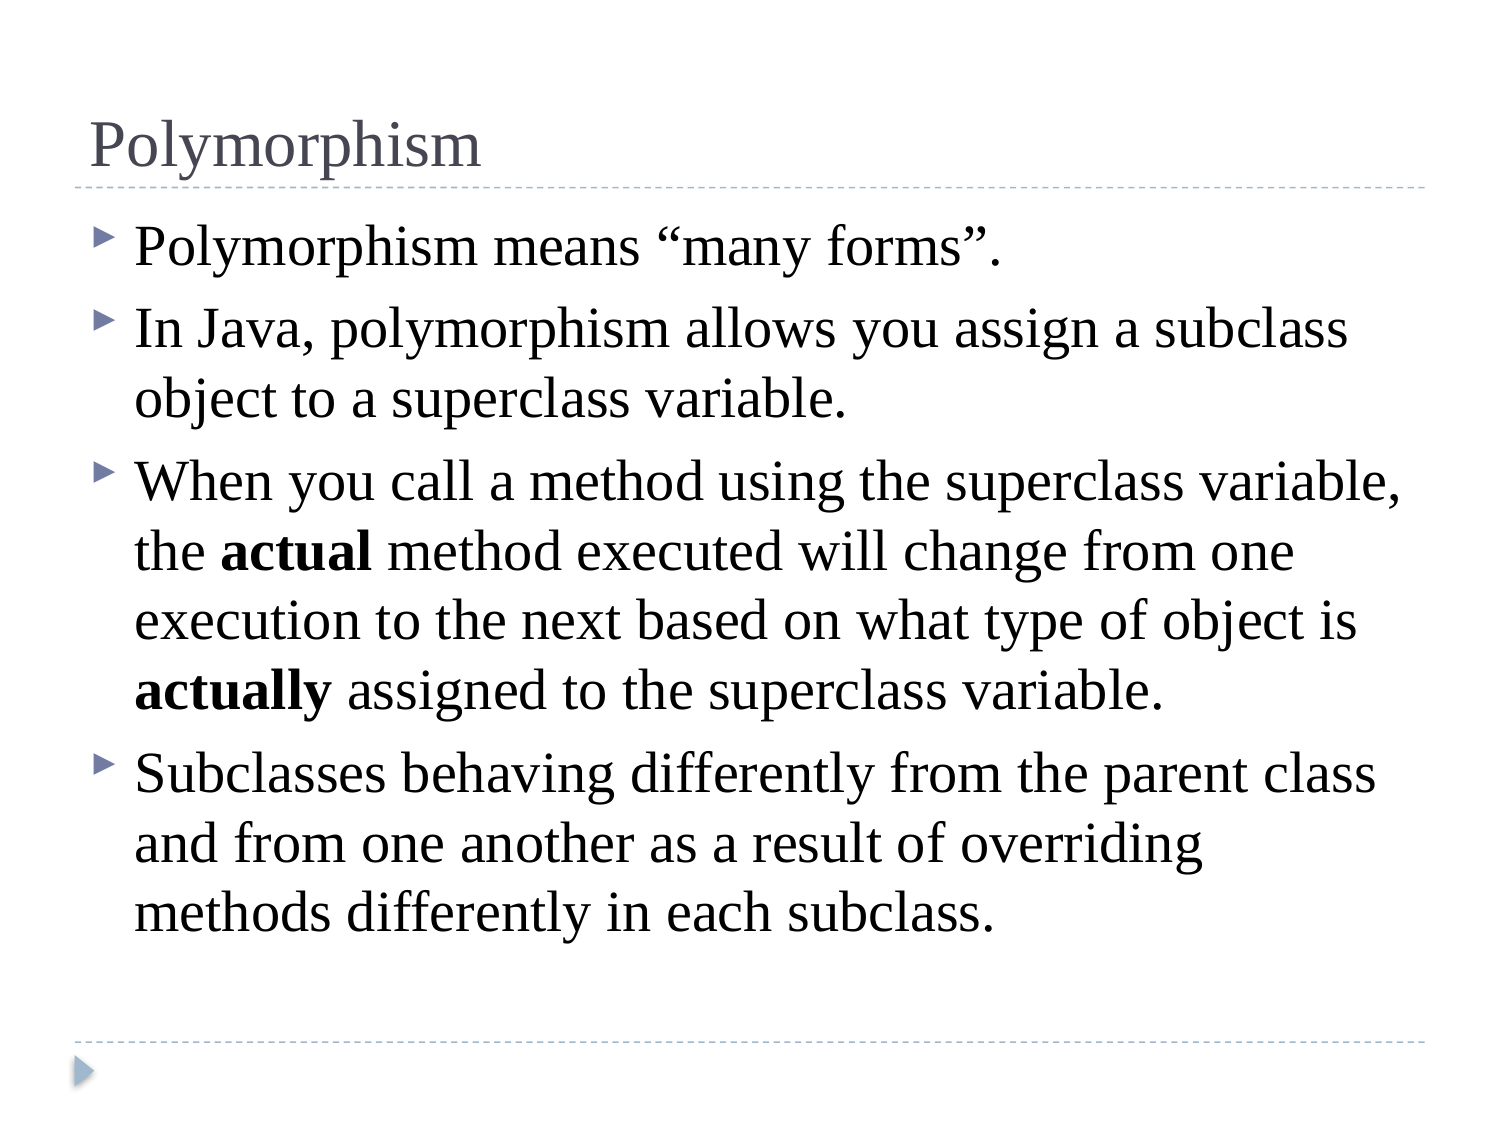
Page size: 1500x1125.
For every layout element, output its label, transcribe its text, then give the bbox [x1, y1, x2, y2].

list Polymorphism means “many forms”. In Java, polymorphism allows you assign a subclass object to a superclass variable. When you call a method using the superclass variable, the actual method executed will change from one execution to the next based on what type of object is actually assigned to the superclass variable. Subclasses behaving differently from the parent class and from one another as a result of overriding methods differently in each subclass. [75, 200, 1425, 1010]
title Polymorphism [75, 24, 1425, 188]
